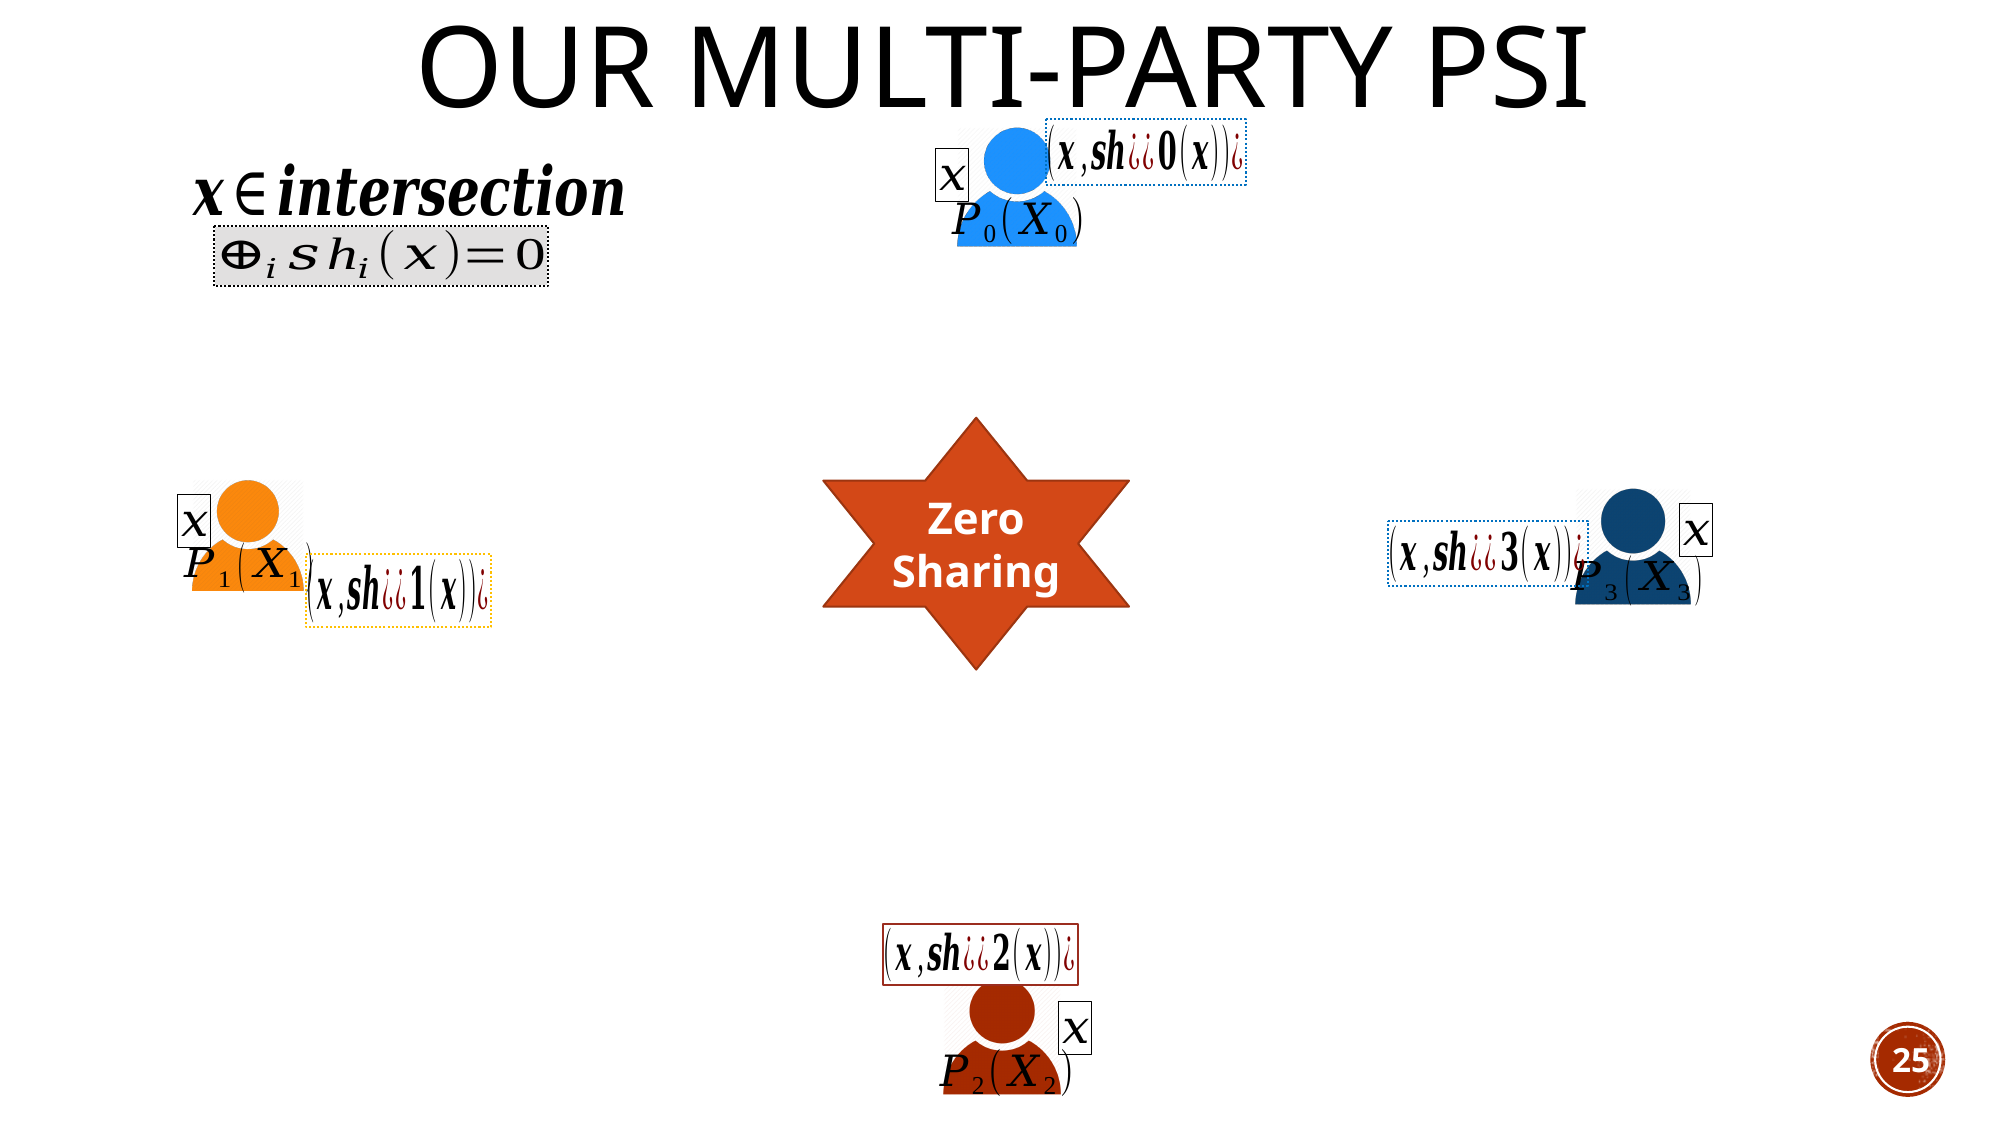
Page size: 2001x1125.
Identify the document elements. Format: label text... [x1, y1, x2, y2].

picture [944, 978, 1060, 1095]
picture [1575, 488, 1691, 605]
picture [957, 127, 1077, 247]
slide_number 25 [1877, 1031, 1983, 1094]
picture [192, 479, 304, 591]
title OUR MULTi-PARTY PSI [178, 0, 1829, 149]
text_box Zero Sharing [822, 416, 1130, 671]
